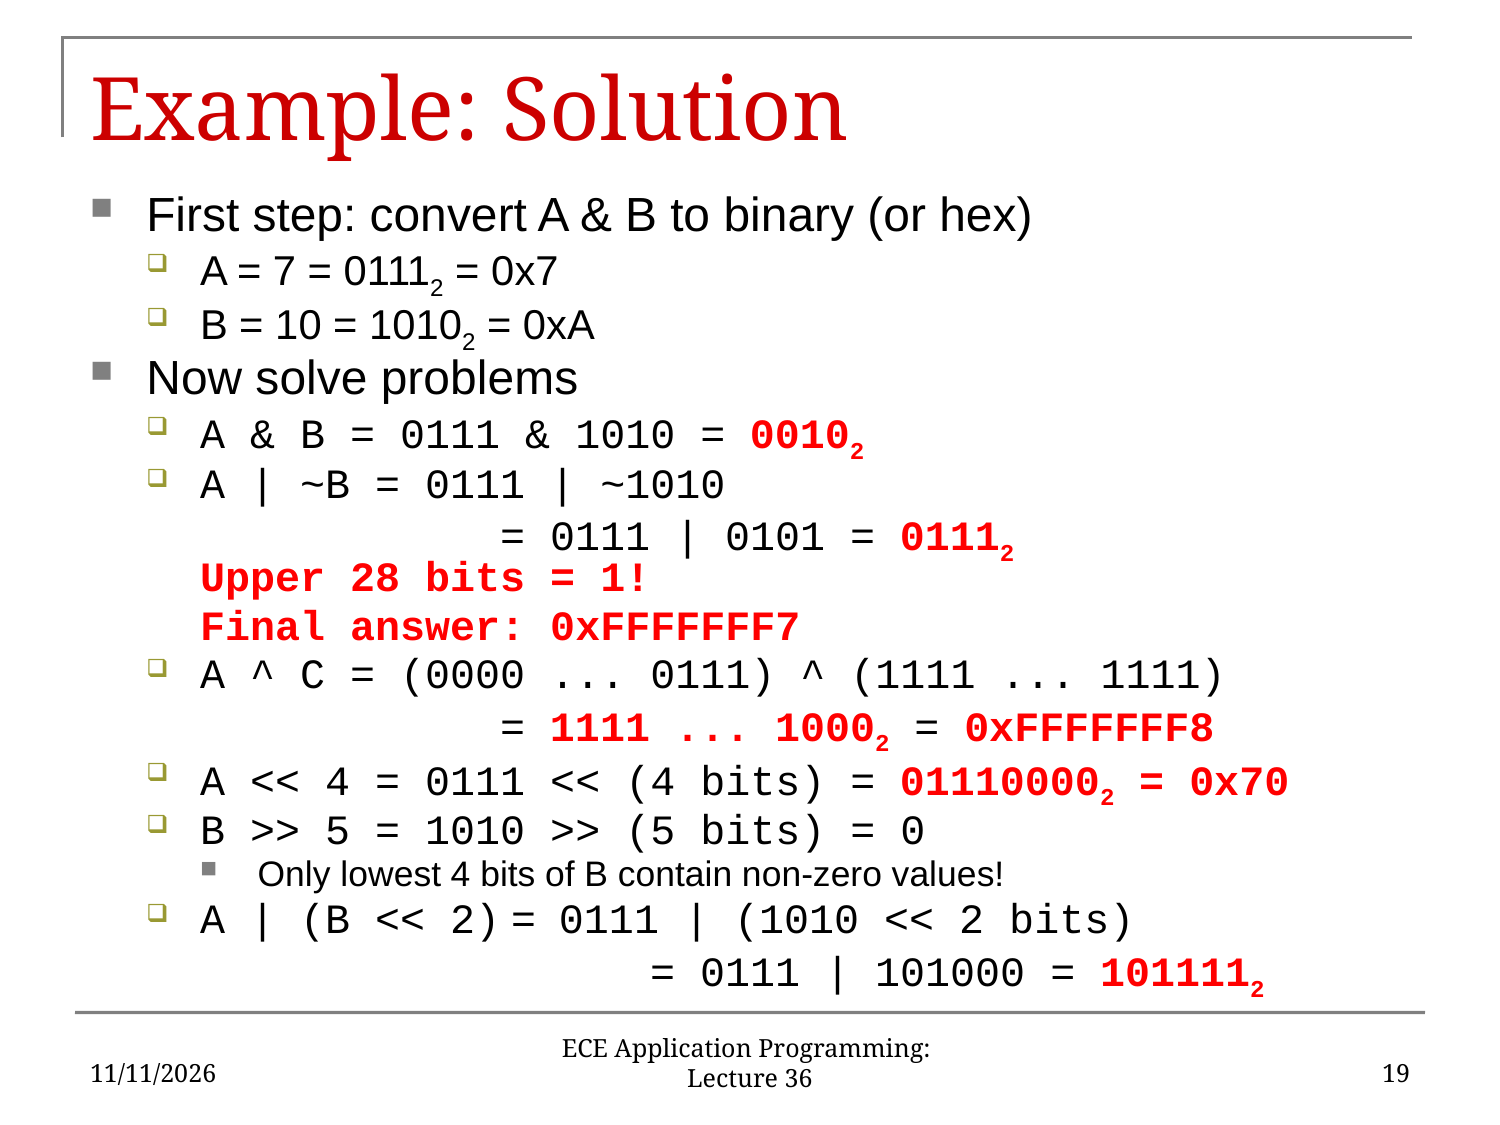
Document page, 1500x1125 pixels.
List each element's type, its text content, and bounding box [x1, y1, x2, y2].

footer ECE Application Programming: Lecture 36 [512, 1024, 988, 1101]
slide_number 19 [1074, 1023, 1426, 1100]
title Example: Solution [75, 45, 1425, 163]
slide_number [74, 1023, 426, 1100]
list First step: convert A & B to binary (or hex) A = 7 = 01112 = 0x7 B = 10 = 10102 = 0xA Now solve problems A & B = 0111 & 1010 = 00102 A | ~B = 0111 | ~1010 = 0111 | 0101 = 01112 Upper 28 bits = 1! Final answer: 0xFFFFFFF7 A ^ C = (0000 ... 0111) ^ (1111 ... 1111) = 1111 ... 10002 = 0xFFFFFFF8 A << 4 = 0111 << (4 bits) = 011100002 = 0x70 B >> 5 = 1010 >> (5 bits) = 0 Only lowest 4 bits of B contain non-zero values! A | (B << 2) = 0111 | (1010 << 2 bits) = 0111 | 101000 = 1011112 [75, 187, 1425, 1006]
